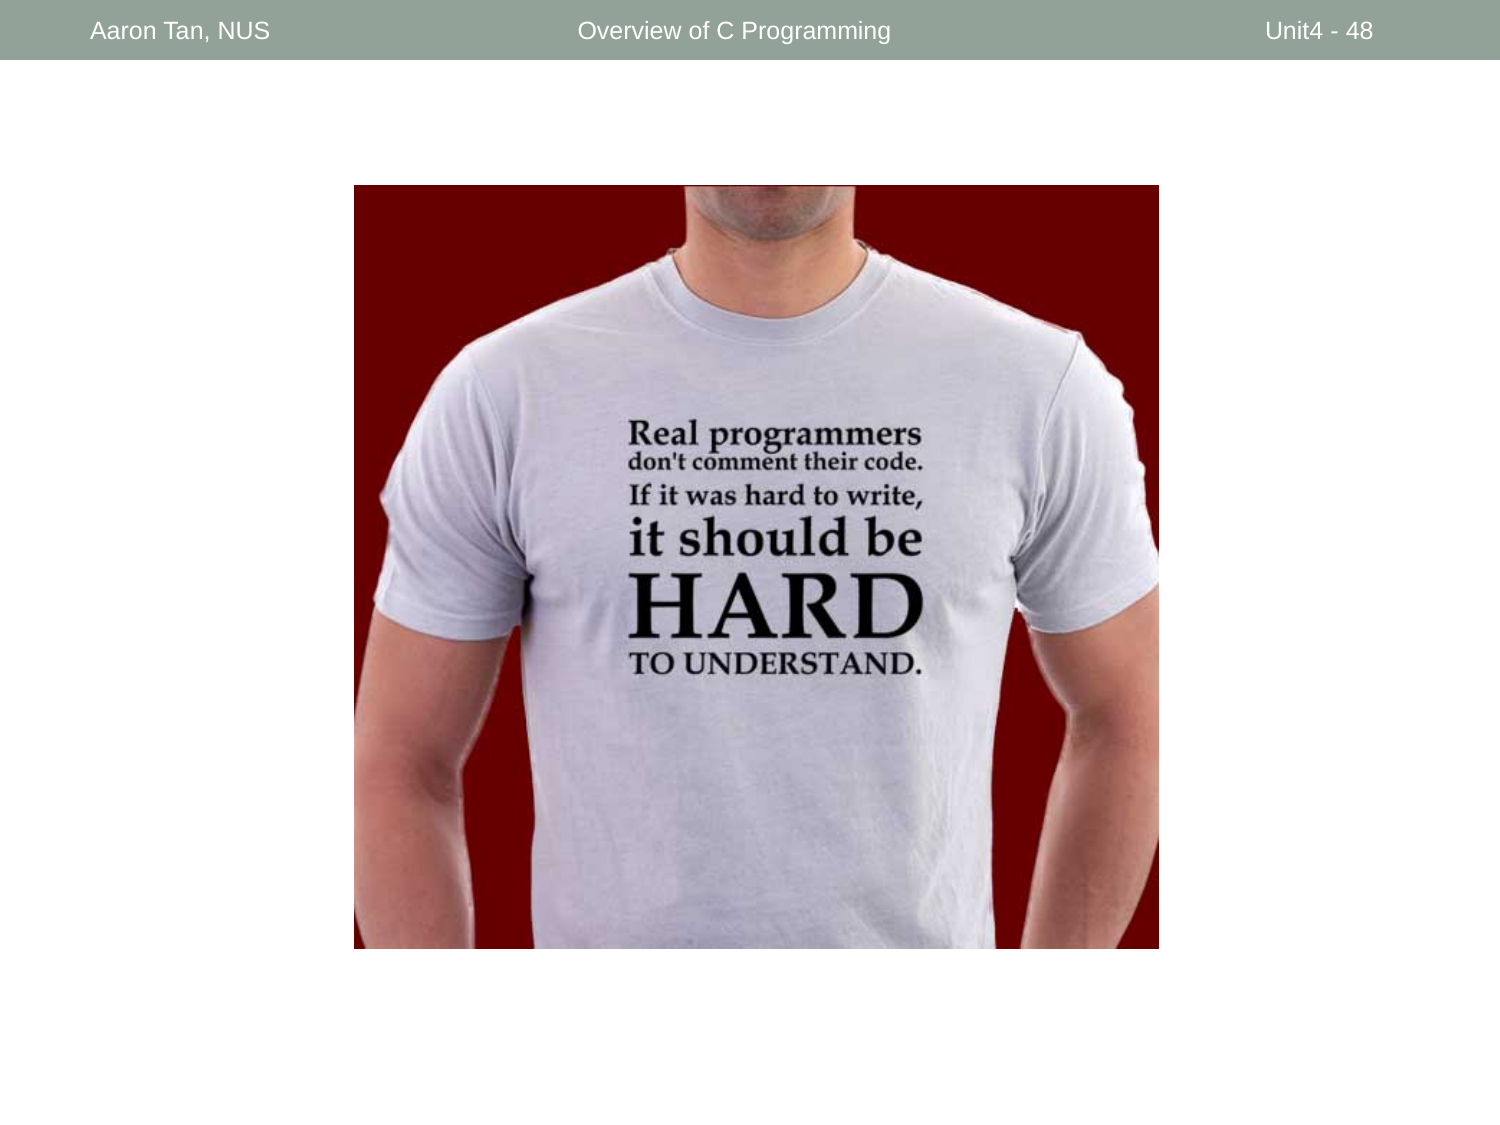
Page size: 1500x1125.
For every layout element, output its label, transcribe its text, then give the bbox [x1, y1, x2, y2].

slide_number Unit4 - 48 [1250, 3, 1425, 57]
picture [354, 185, 1160, 949]
footer Overview of C Programming [562, 3, 1238, 57]
slide_number Aaron Tan, NUS [75, 3, 550, 57]
